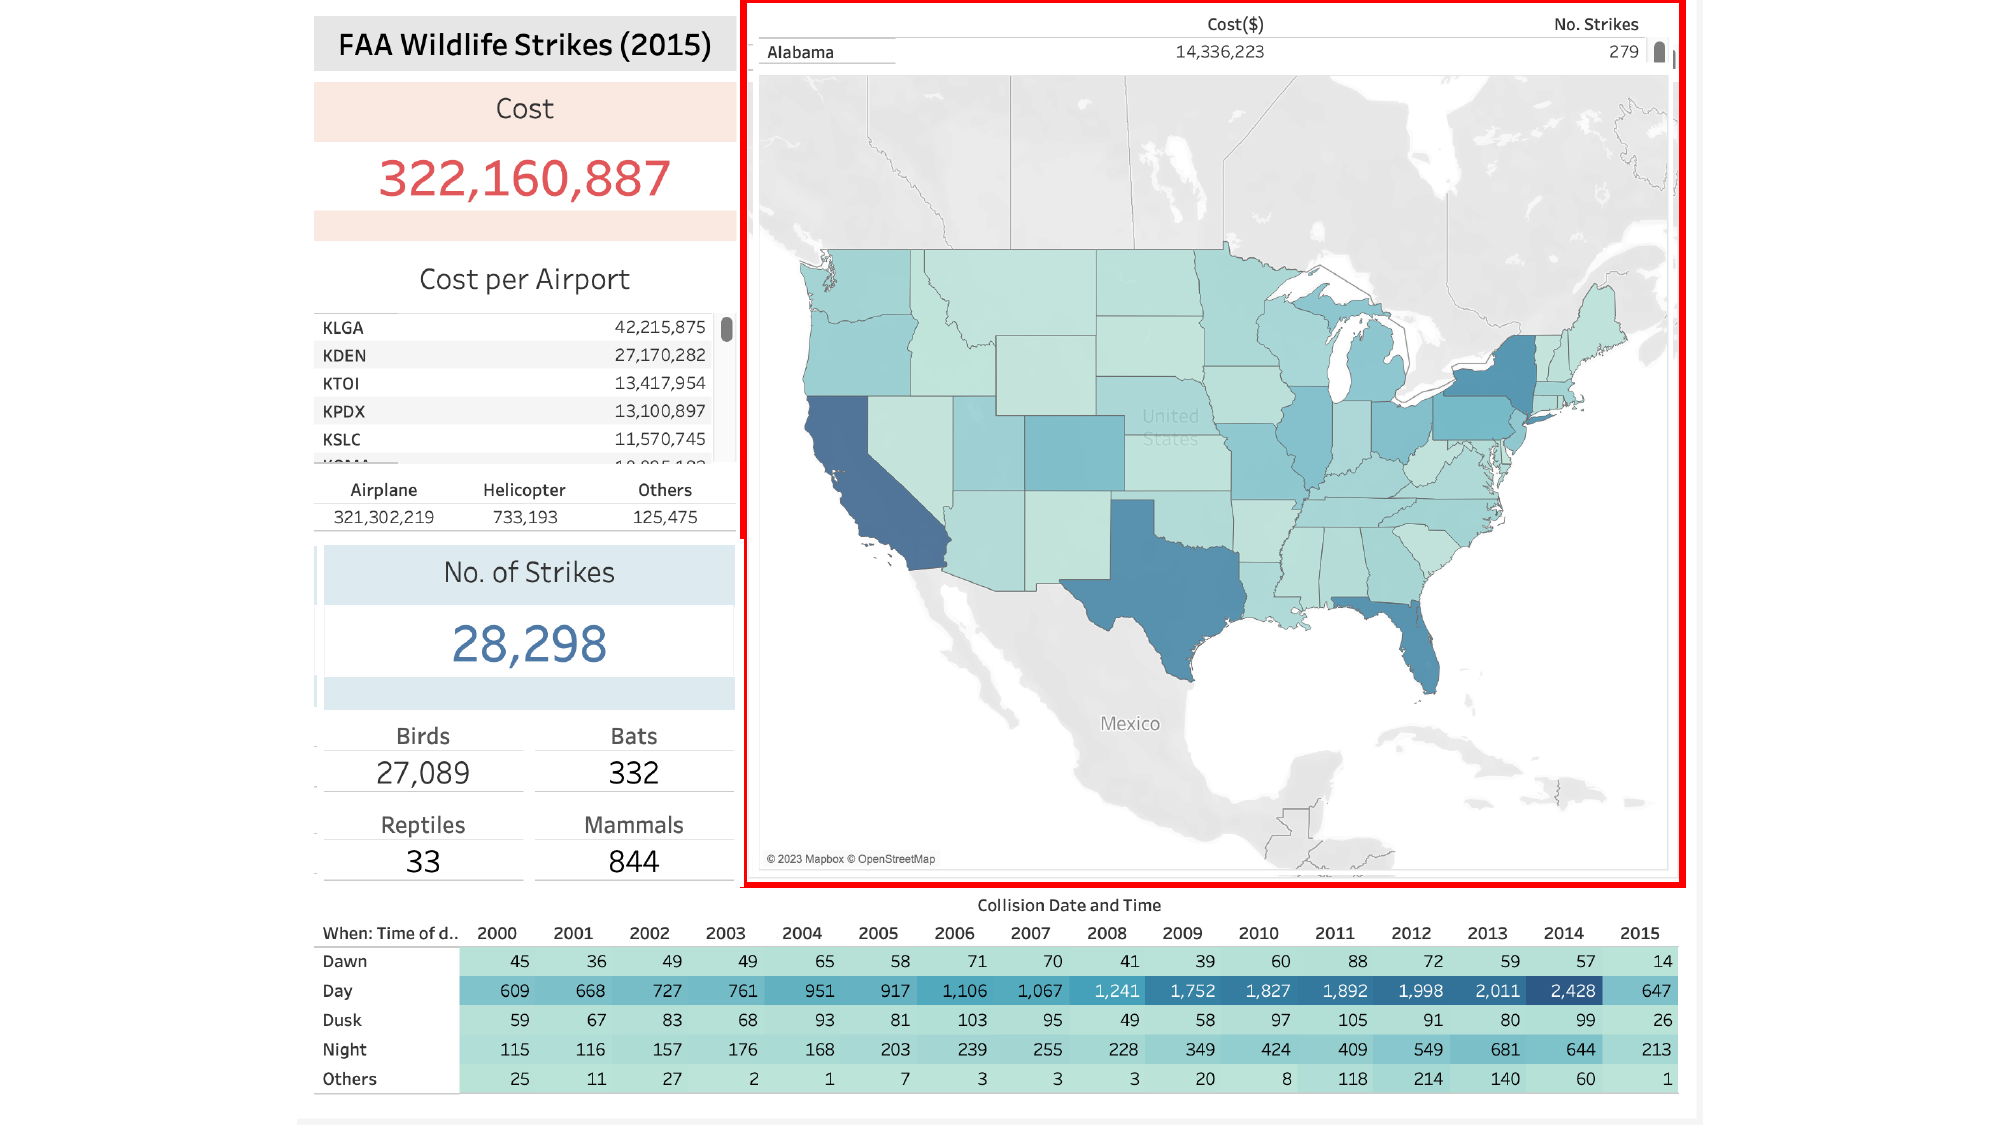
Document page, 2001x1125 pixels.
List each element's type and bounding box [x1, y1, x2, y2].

picture [297, 0, 1703, 1125]
